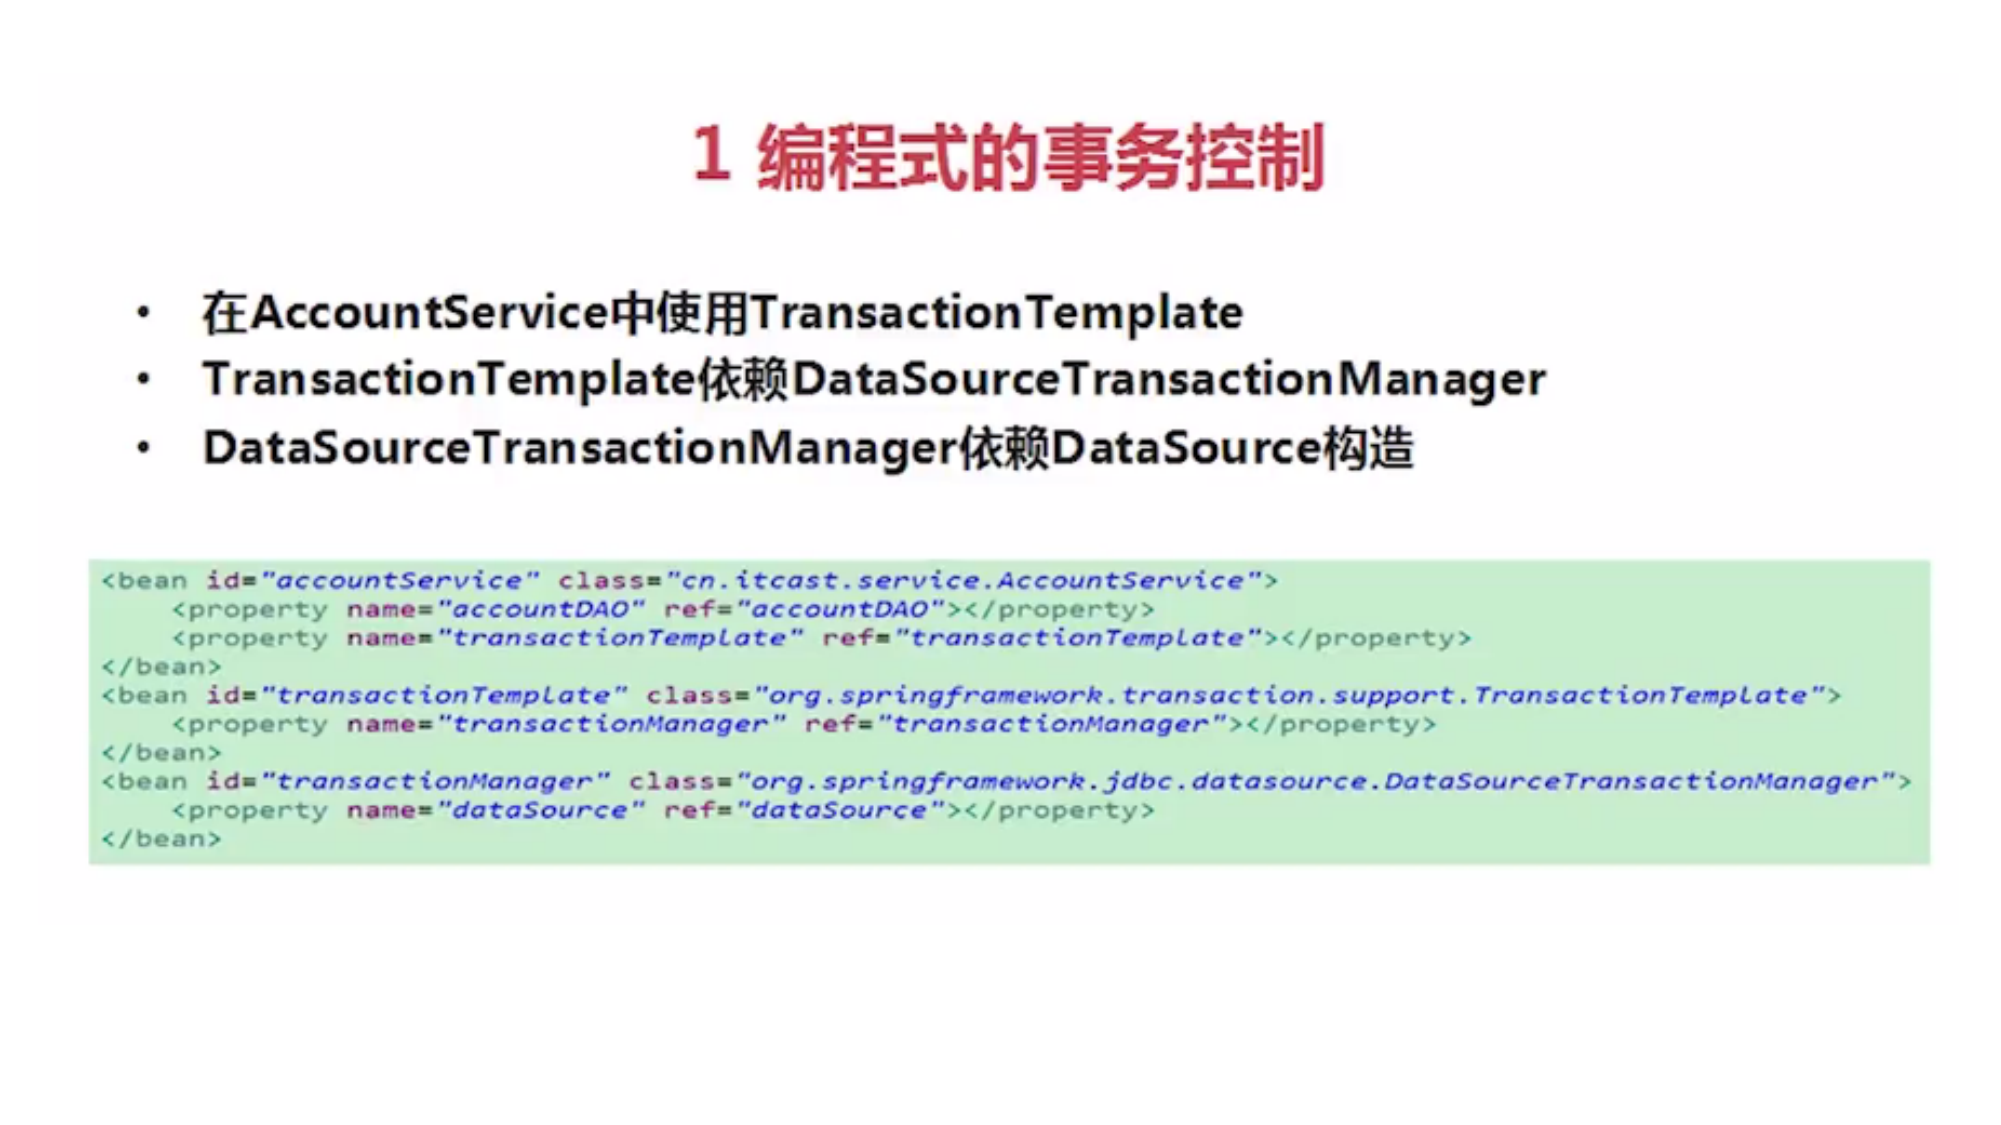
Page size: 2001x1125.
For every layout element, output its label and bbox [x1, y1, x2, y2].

picture [32, 73, 1959, 925]
